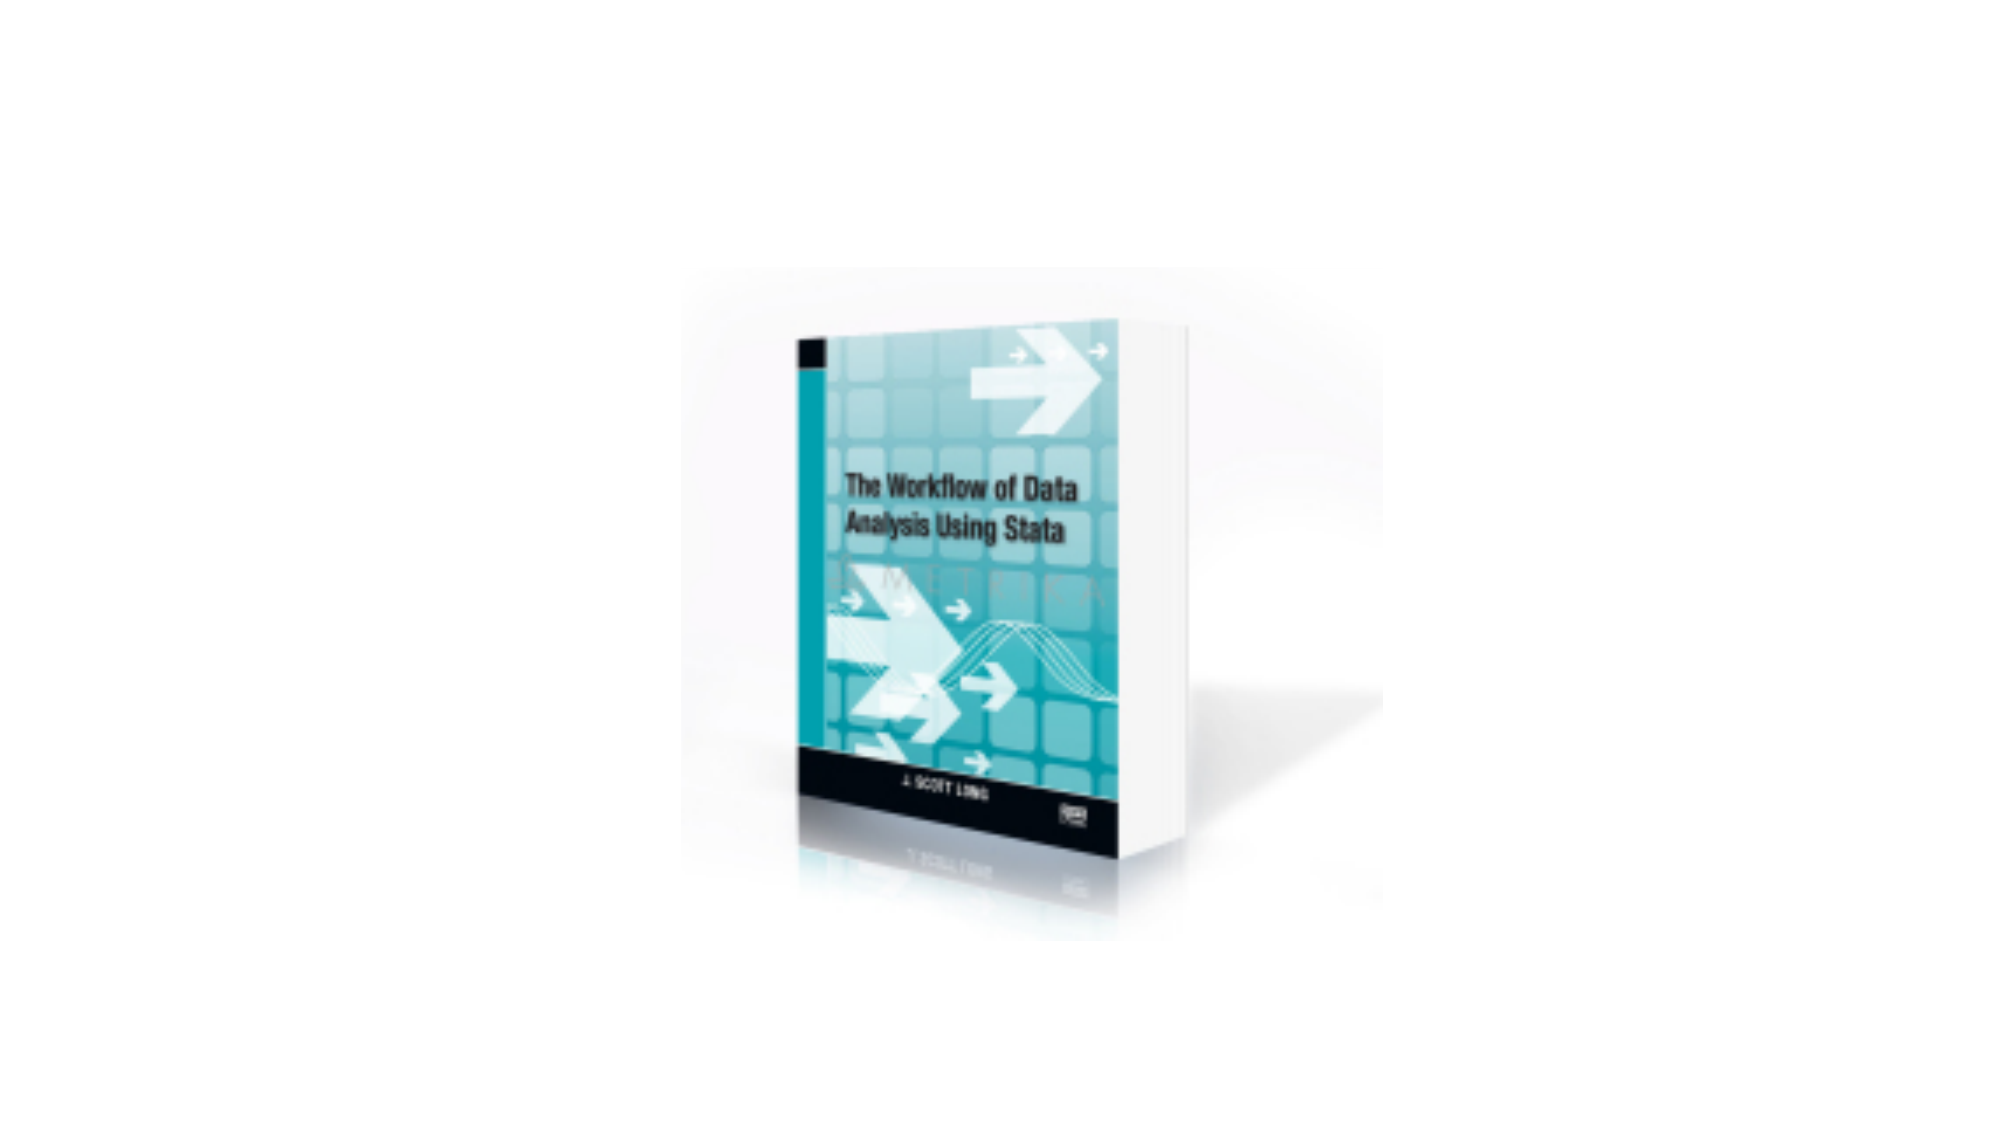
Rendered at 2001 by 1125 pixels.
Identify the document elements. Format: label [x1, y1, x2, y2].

picture [680, 267, 1383, 941]
